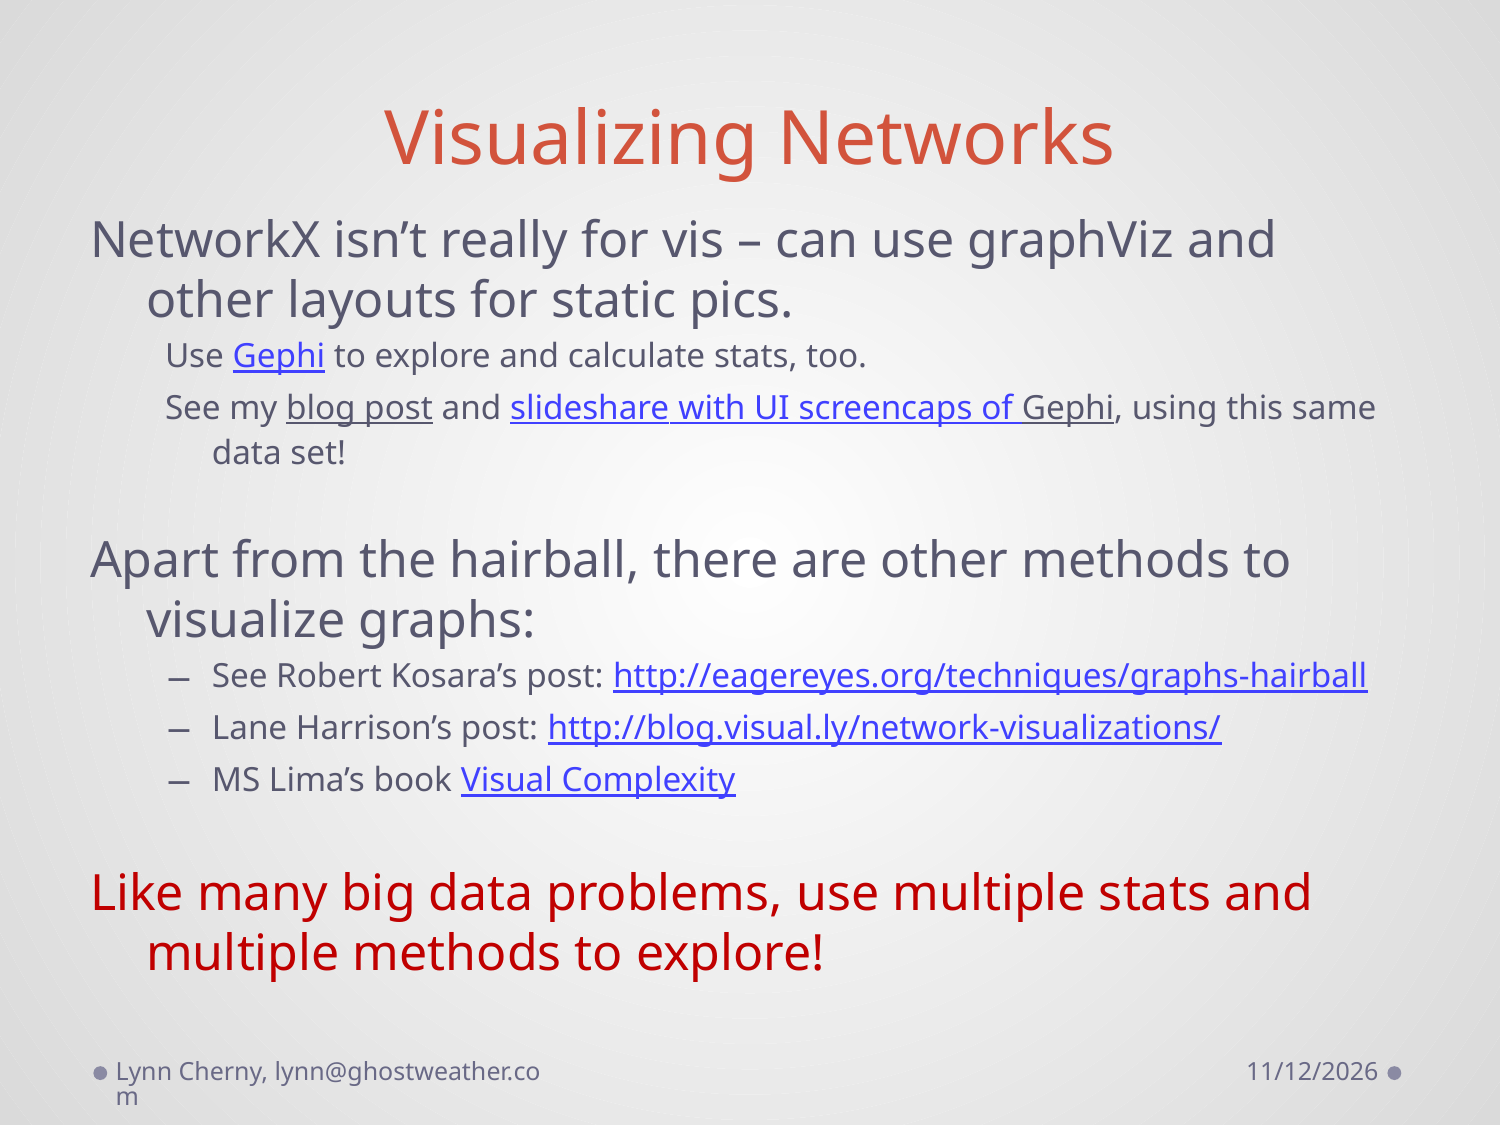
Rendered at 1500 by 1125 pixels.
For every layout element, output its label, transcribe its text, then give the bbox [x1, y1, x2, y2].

list NetworkX isn’t really for vis – can use graphViz and other layouts for static pics. Use Gephi to explore and calculate stats, too. See my blog post and slideshare with UI screencaps of Gephi, using this same data set! Apart from the hairball, there are other methods to visualize graphs: See Robert Kosara’s post: http://eagereyes.org/techniques/graphs-hairball Lane Harrison’s post: http://blog.visual.ly/network-visualizations/ MS Lima’s book Visual Complexity Like many big data problems, use multiple stats and multiple methods to explore! [75, 200, 1425, 1005]
footer Lynn Cherny, lynn@ghostweather.com [108, 1042, 576, 1103]
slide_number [1043, 1042, 1386, 1103]
title Visualizing Networks [75, 0, 1425, 188]
